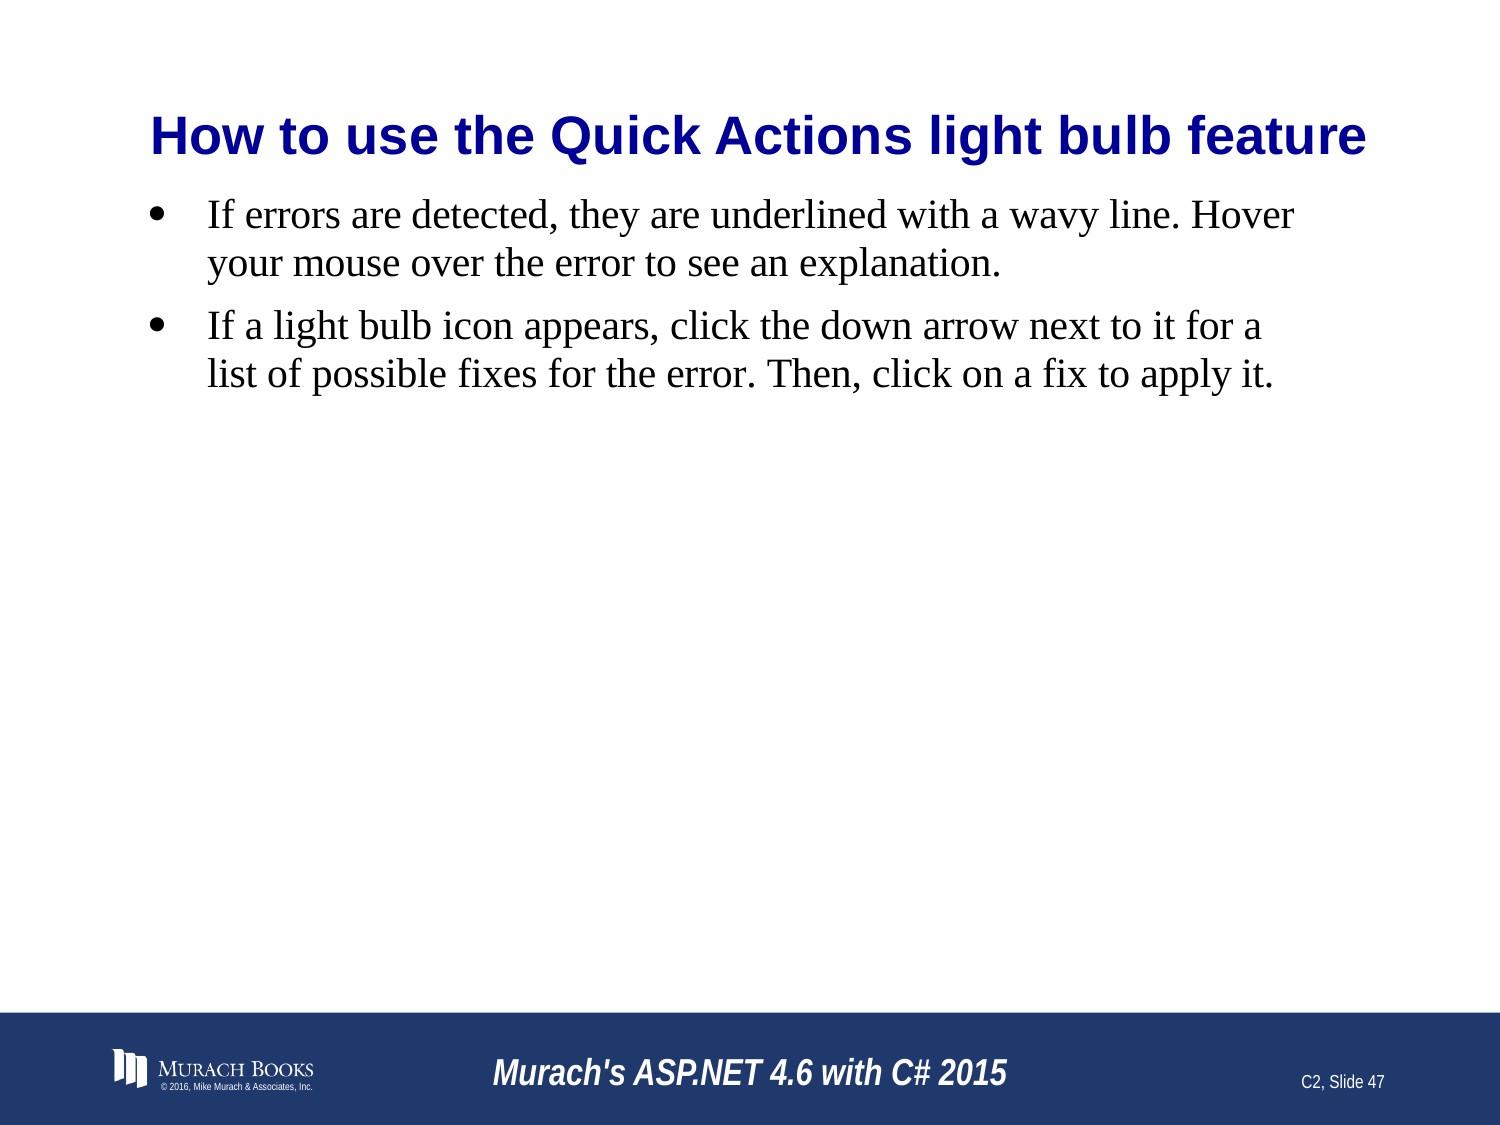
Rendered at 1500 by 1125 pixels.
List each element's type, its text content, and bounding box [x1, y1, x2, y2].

title How to use the Quick Actions light bulb feature [150, 67, 1413, 199]
slide_number C2, Slide 47 [1087, 1025, 1400, 1100]
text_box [149, 187, 1348, 411]
slide_number Murach's ASP.NET 4.6 with C# 2015 [463, 1025, 1050, 1100]
footer © 2016, Mike Murach & Associates, Inc. [12, 1025, 463, 1100]
